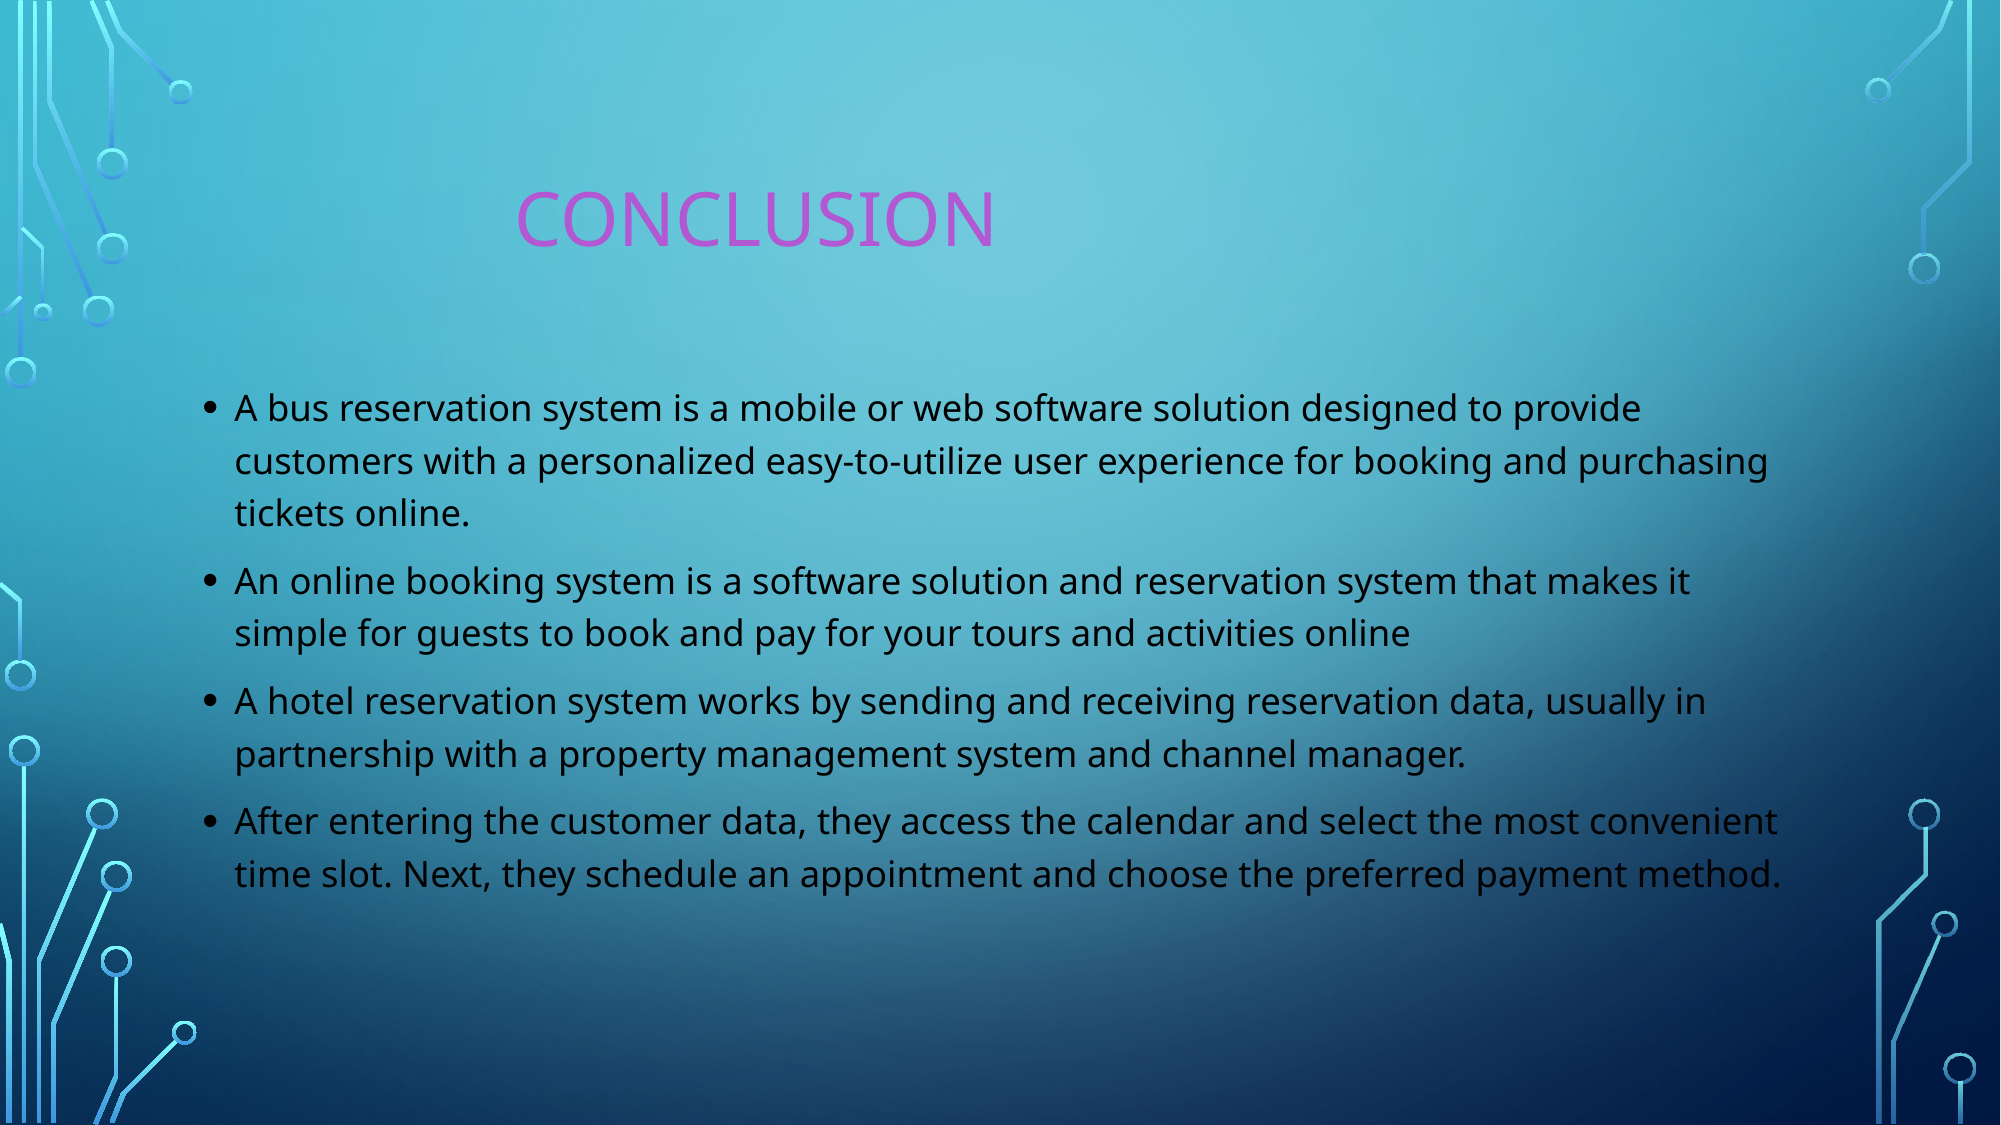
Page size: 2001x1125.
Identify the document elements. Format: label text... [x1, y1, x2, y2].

title Conclusion [187, 101, 1813, 344]
list A bus reservation system is a mobile or web software solution designed to provide customers with a personalized easy-to-utilize user experience for booking and purchasing tickets online. An online booking system is a software solution and reservation system that makes it simple for guests to book and pay for your tours and activities online A hotel reservation system works by sending and receiving reservation data, usually in partnership with a property management system and channel manager. After entering the customer data, they access the calendar and select the most convenient time slot. Next, they schedule an appointment and choose the preferred payment method. [187, 369, 1813, 950]
